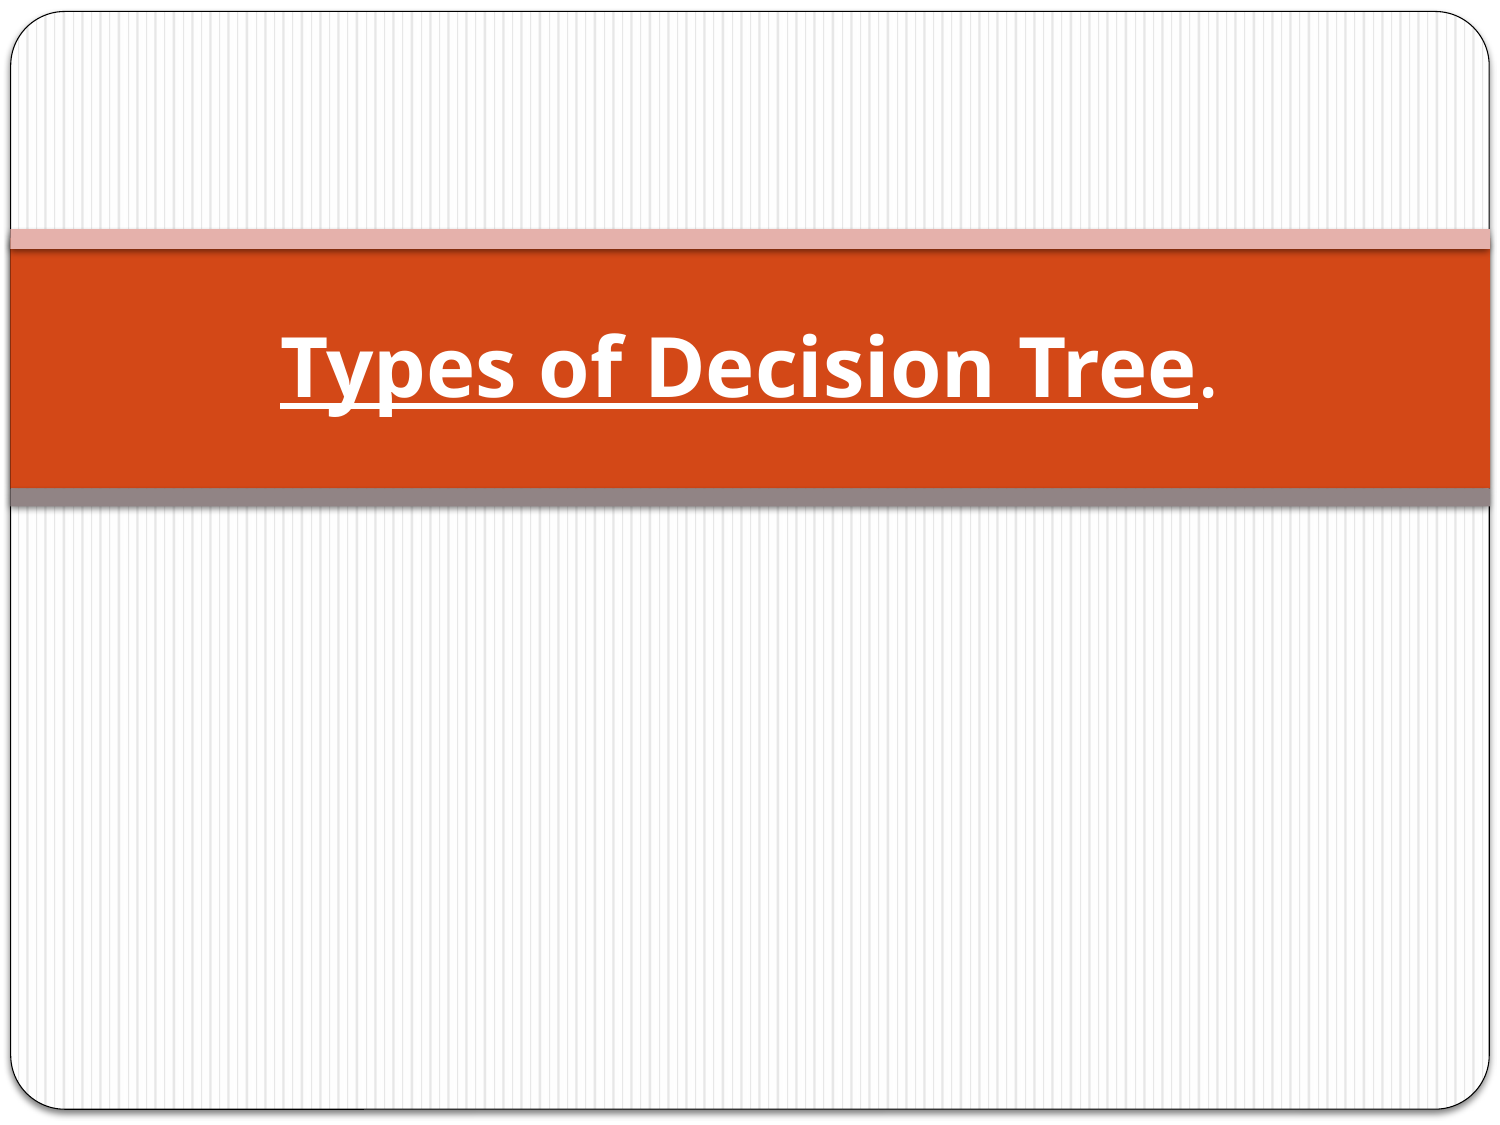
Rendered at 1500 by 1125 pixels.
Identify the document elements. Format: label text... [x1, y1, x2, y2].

title Types of Decision Tree. [75, 247, 1425, 489]
